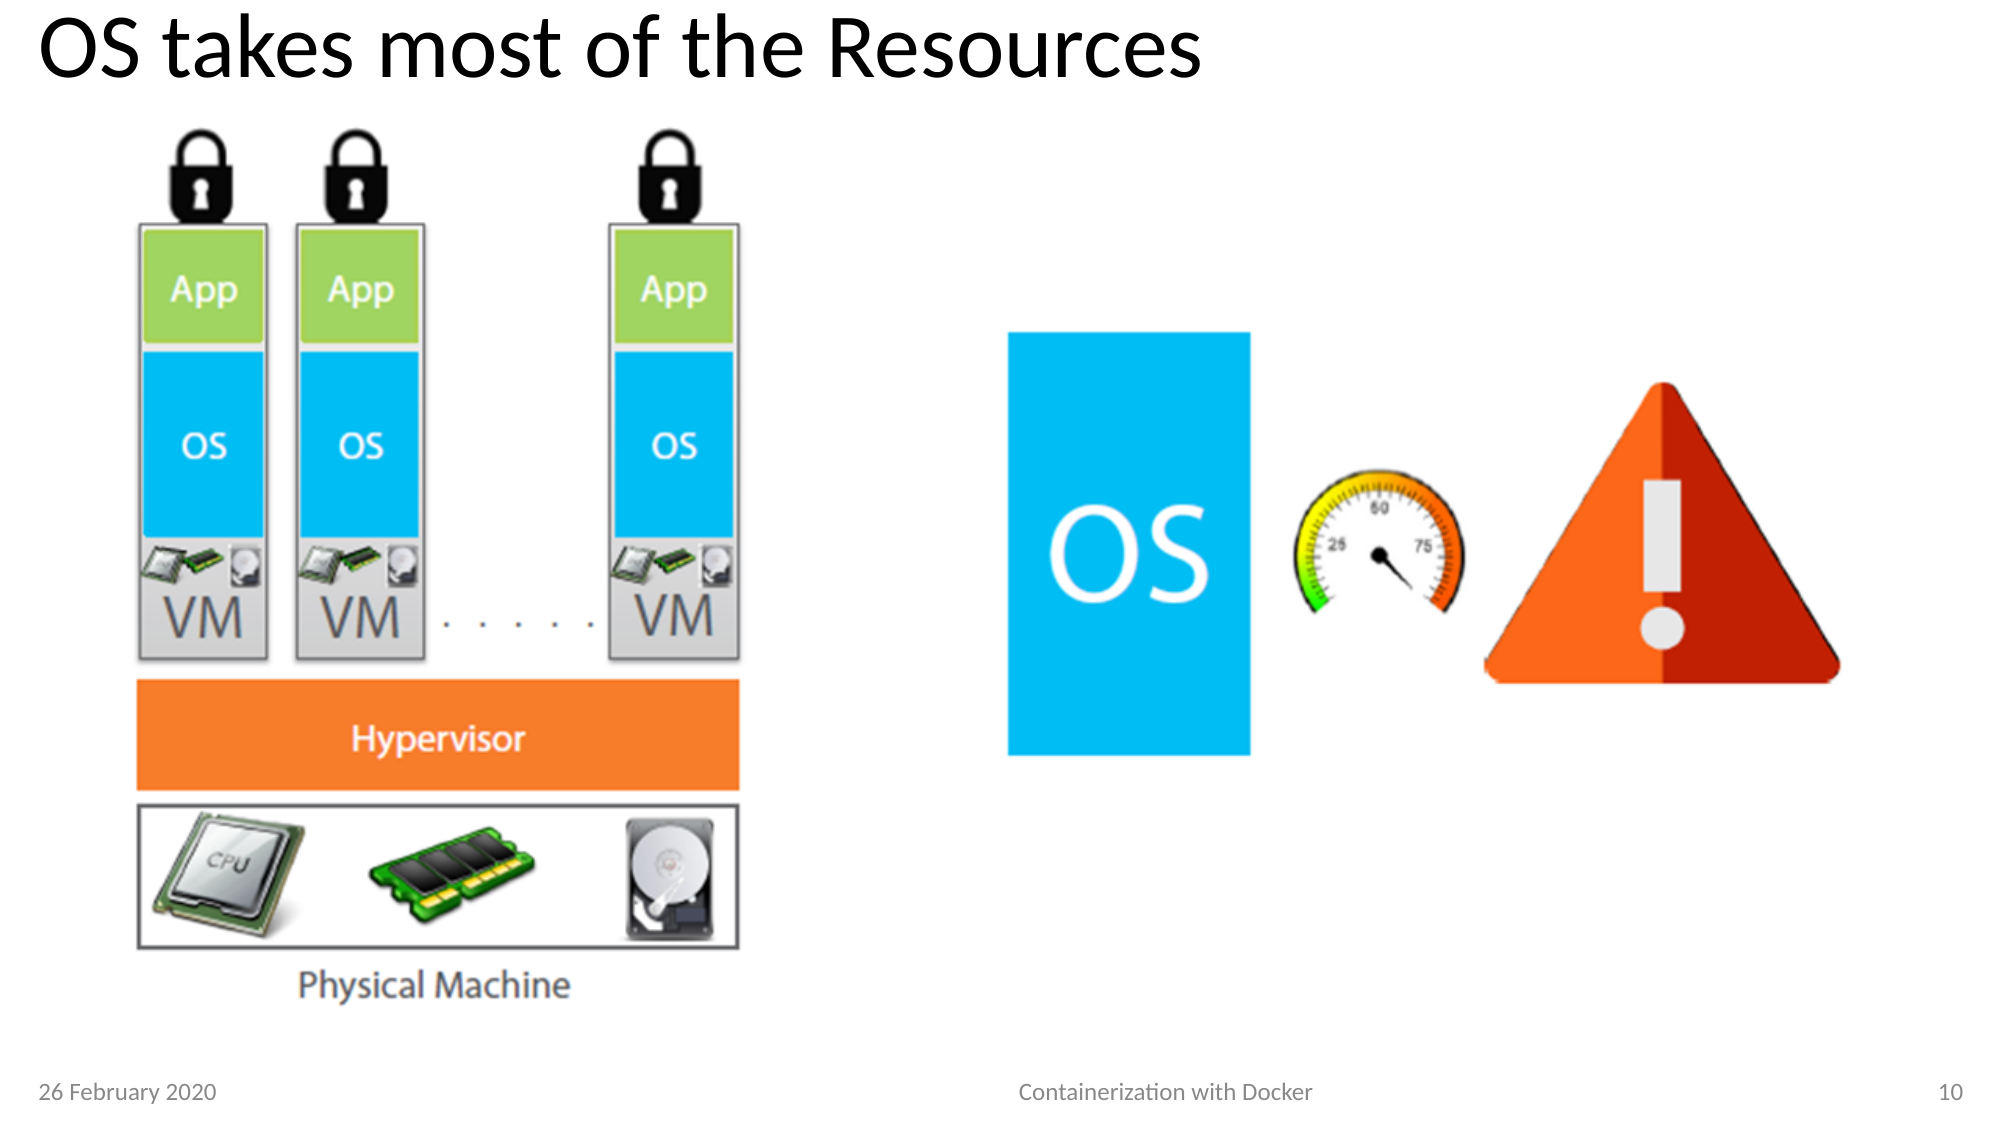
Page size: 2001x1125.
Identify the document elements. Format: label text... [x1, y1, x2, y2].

picture [112, 99, 1887, 1026]
footer Containerization with Docker [483, 1060, 1850, 1121]
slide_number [23, 1060, 474, 1121]
slide_number 10 [1859, 1060, 1979, 1121]
title OS takes most of the Resources [23, 0, 1979, 96]
